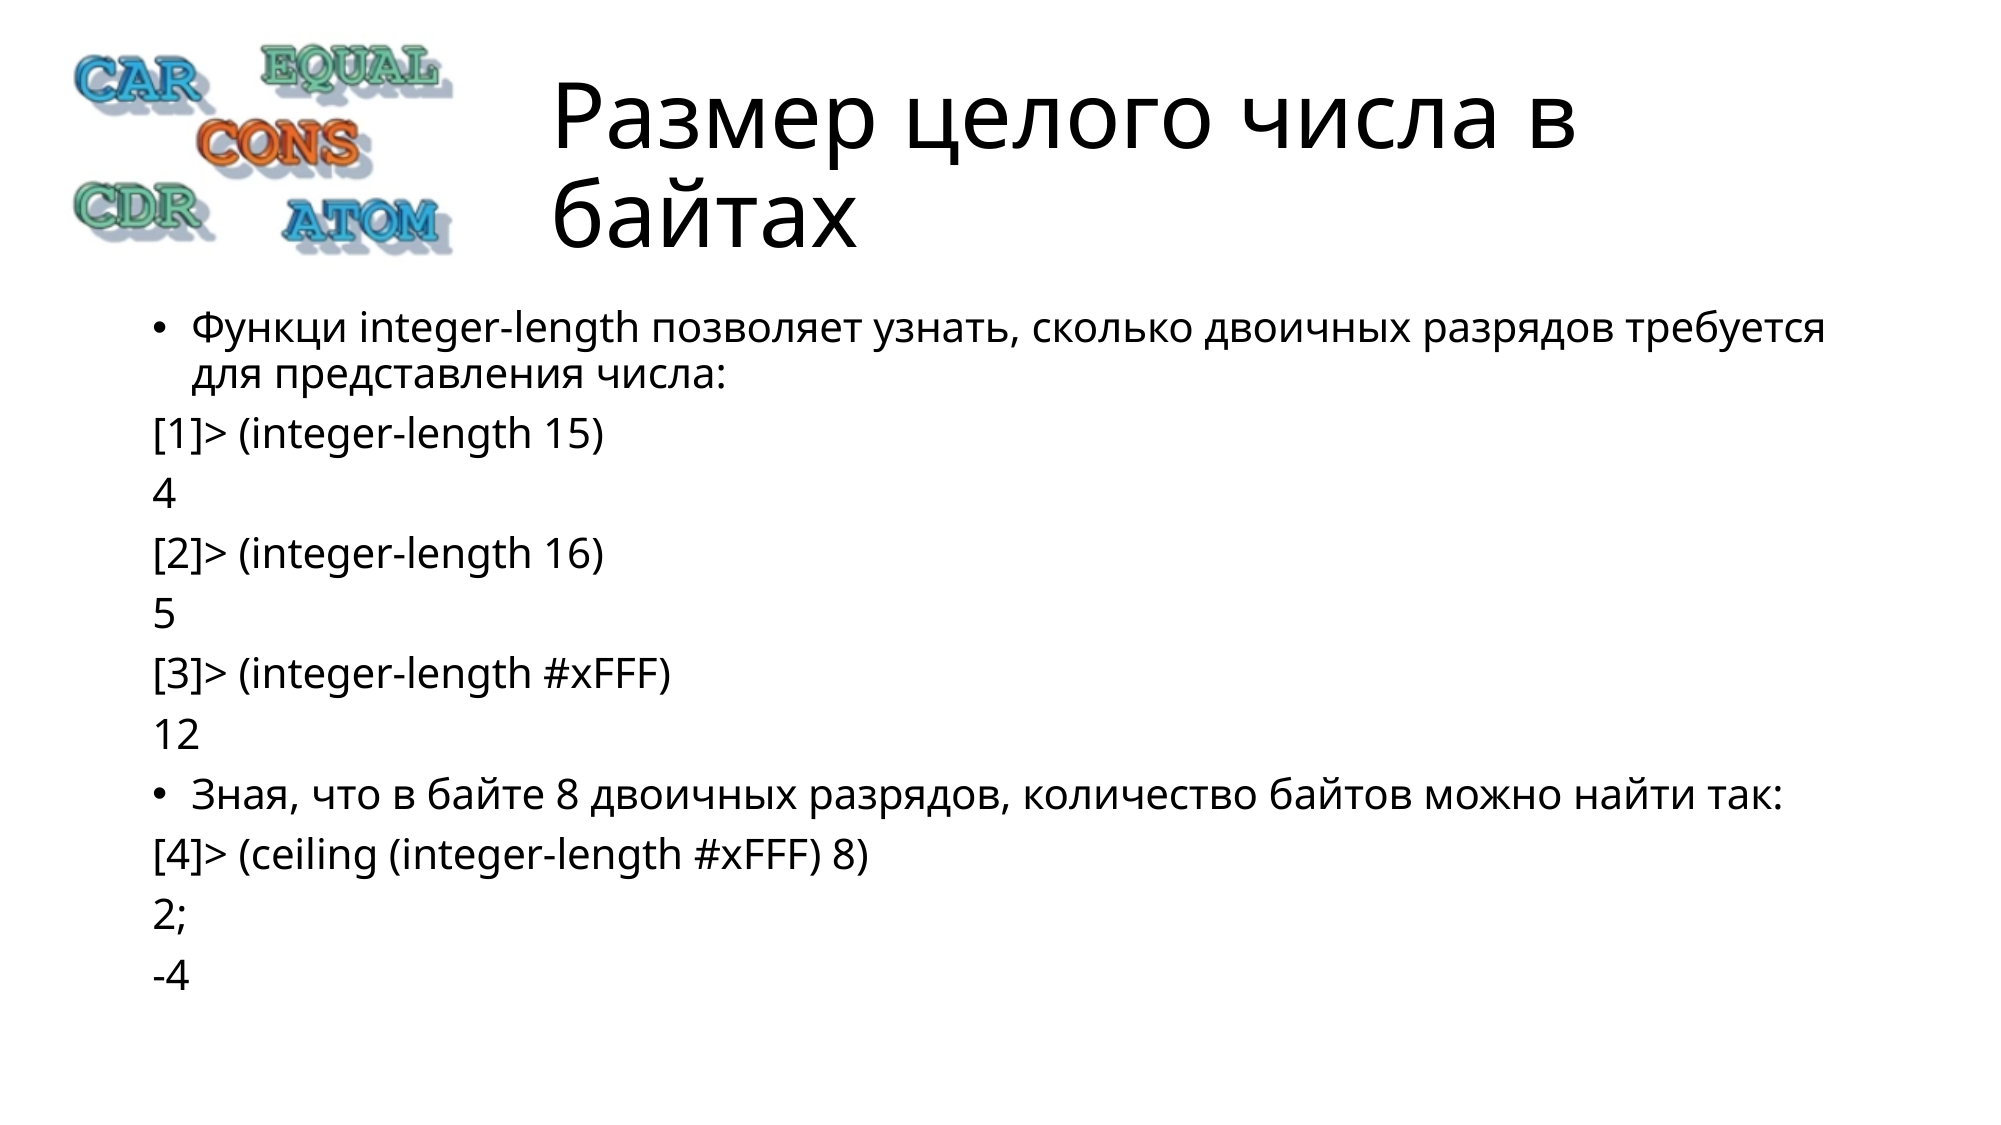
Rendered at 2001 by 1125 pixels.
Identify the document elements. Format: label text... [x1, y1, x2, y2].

list Функци integer-length позволяет узнать, сколько двоичных разрядов требуется для представления числа: [1]> (integer-length 15) 4 [2]> (integer-length 16) 5 [3]> (integer-length #xFFF) 12 Зная, что в байте 8 двоичных разрядов, количество байтов можно найти так: [4]> (ceiling (integer-length #xFFF) 8) 2; -4 [137, 299, 1863, 1014]
picture [47, 14, 462, 278]
title Размер целого числа в байтах [535, 59, 1863, 278]
